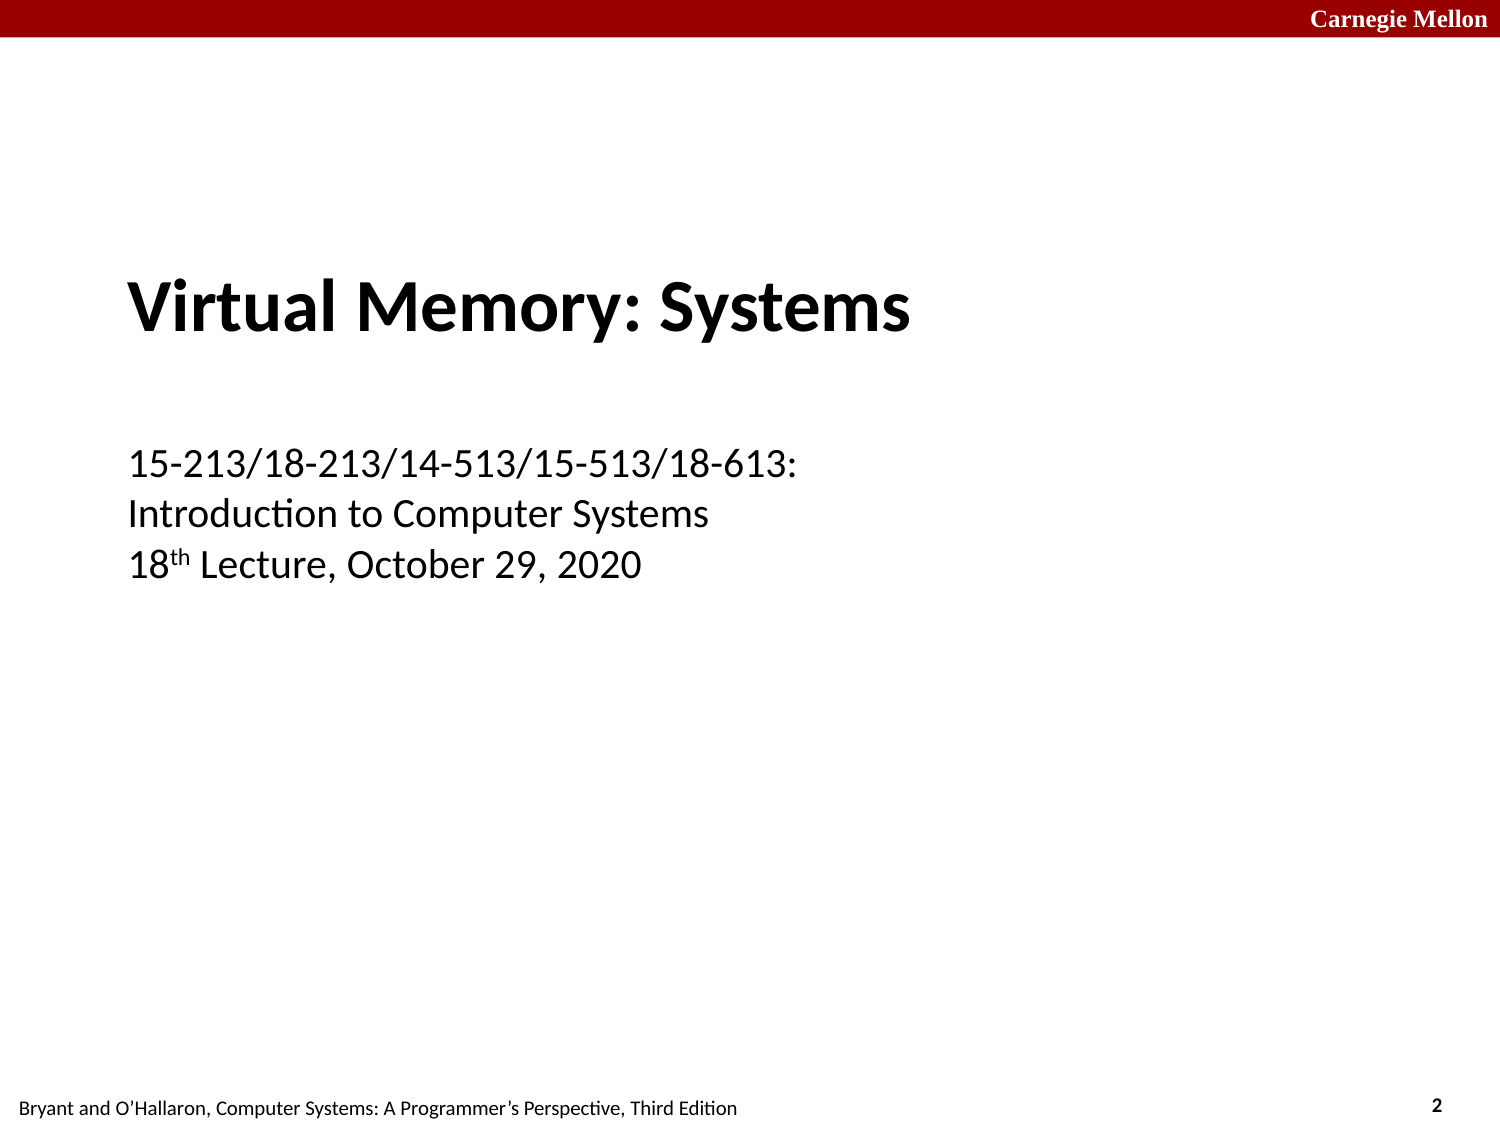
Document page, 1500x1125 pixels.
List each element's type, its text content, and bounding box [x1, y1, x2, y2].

title Virtual Memory: Systems 15-213/18-213/14-513/15-513/18-613: Introduction to Computer Systems 18th Lecture, October 29, 2020 [112, 279, 1388, 563]
